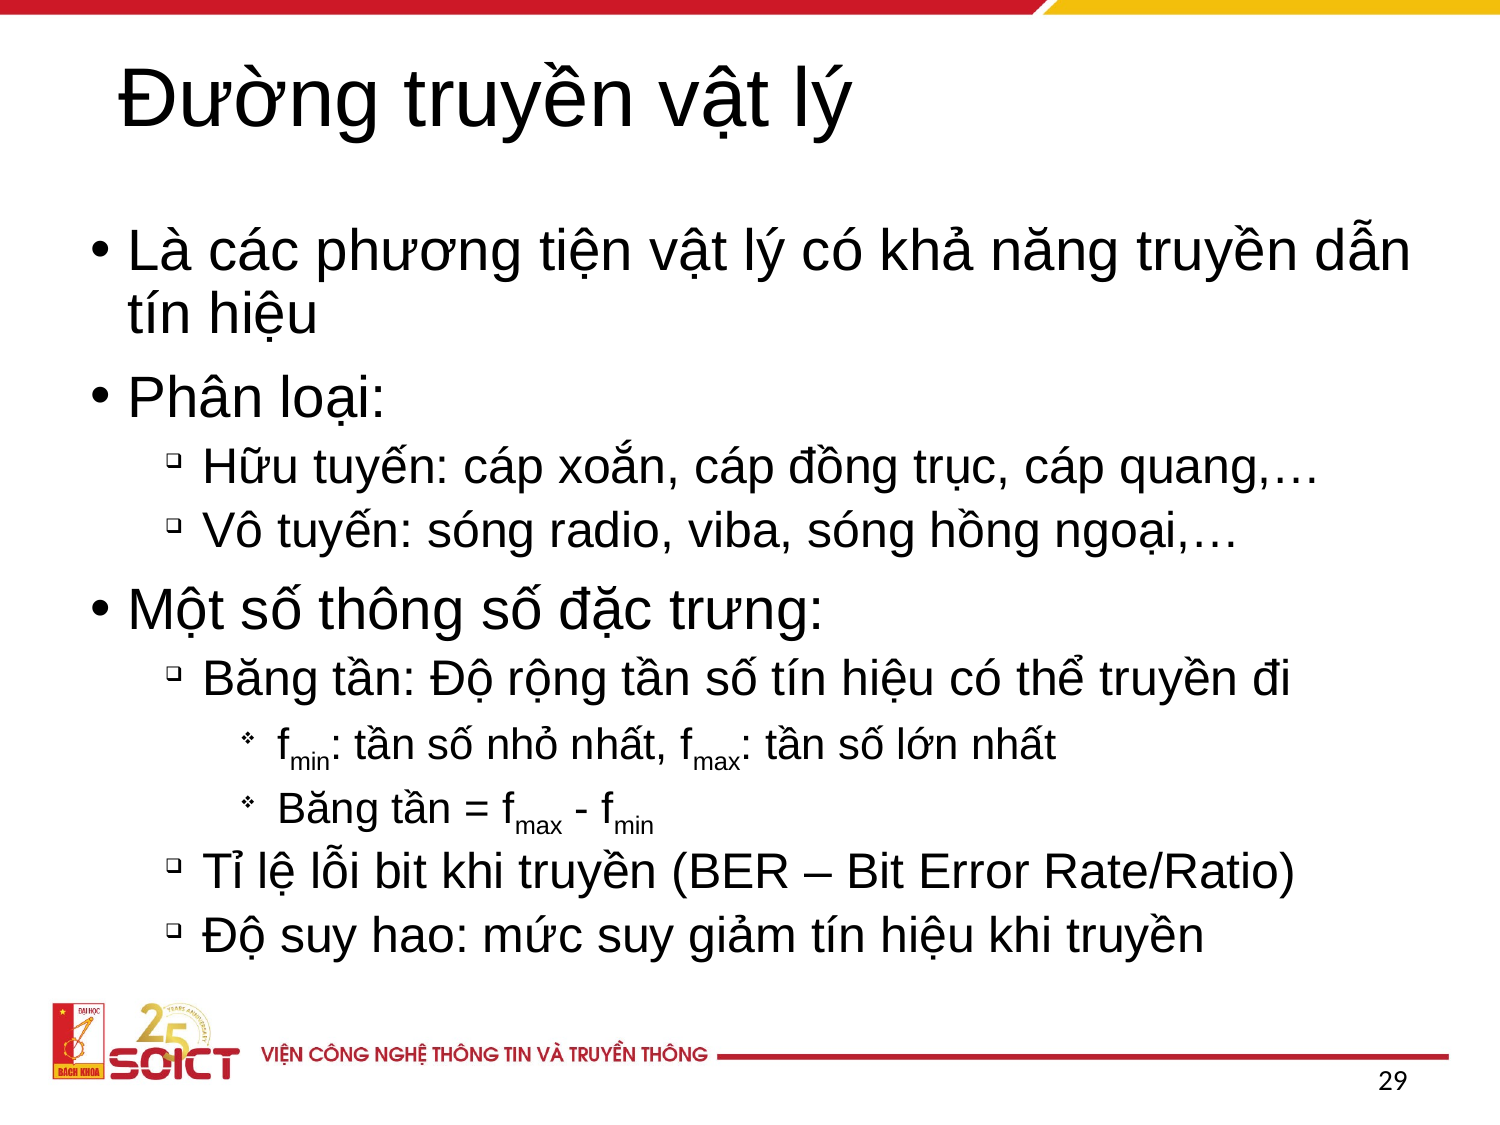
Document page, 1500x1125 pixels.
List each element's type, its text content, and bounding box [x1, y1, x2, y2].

list Là các phương tiện vật lý có khả năng truyền dẫn tín hiệu Phân loại: Hữu tuyến: cáp xoắn, cáp đồng trục, cáp quang,… Vô tuyến: sóng radio, viba, sóng hồng ngoại,… Một số thông số đặc trưng: Băng tần: Độ rộng tần số tín hiệu có thể truyền đi fmin: tần số nhỏ nhất, fmax: tần số lớn nhất Băng tần = fmax - fmin Tỉ lệ lỗi bit khi truyền (BER – Bit Error Rate/Ratio) Độ suy hao: mức suy giảm tín hiệu khi truyền [75, 212, 1450, 1025]
slide_number 29 [1328, 1049, 1423, 1109]
picture [0, 0, 1500, 1125]
title Đường truyền vật lý [103, 38, 1397, 161]
